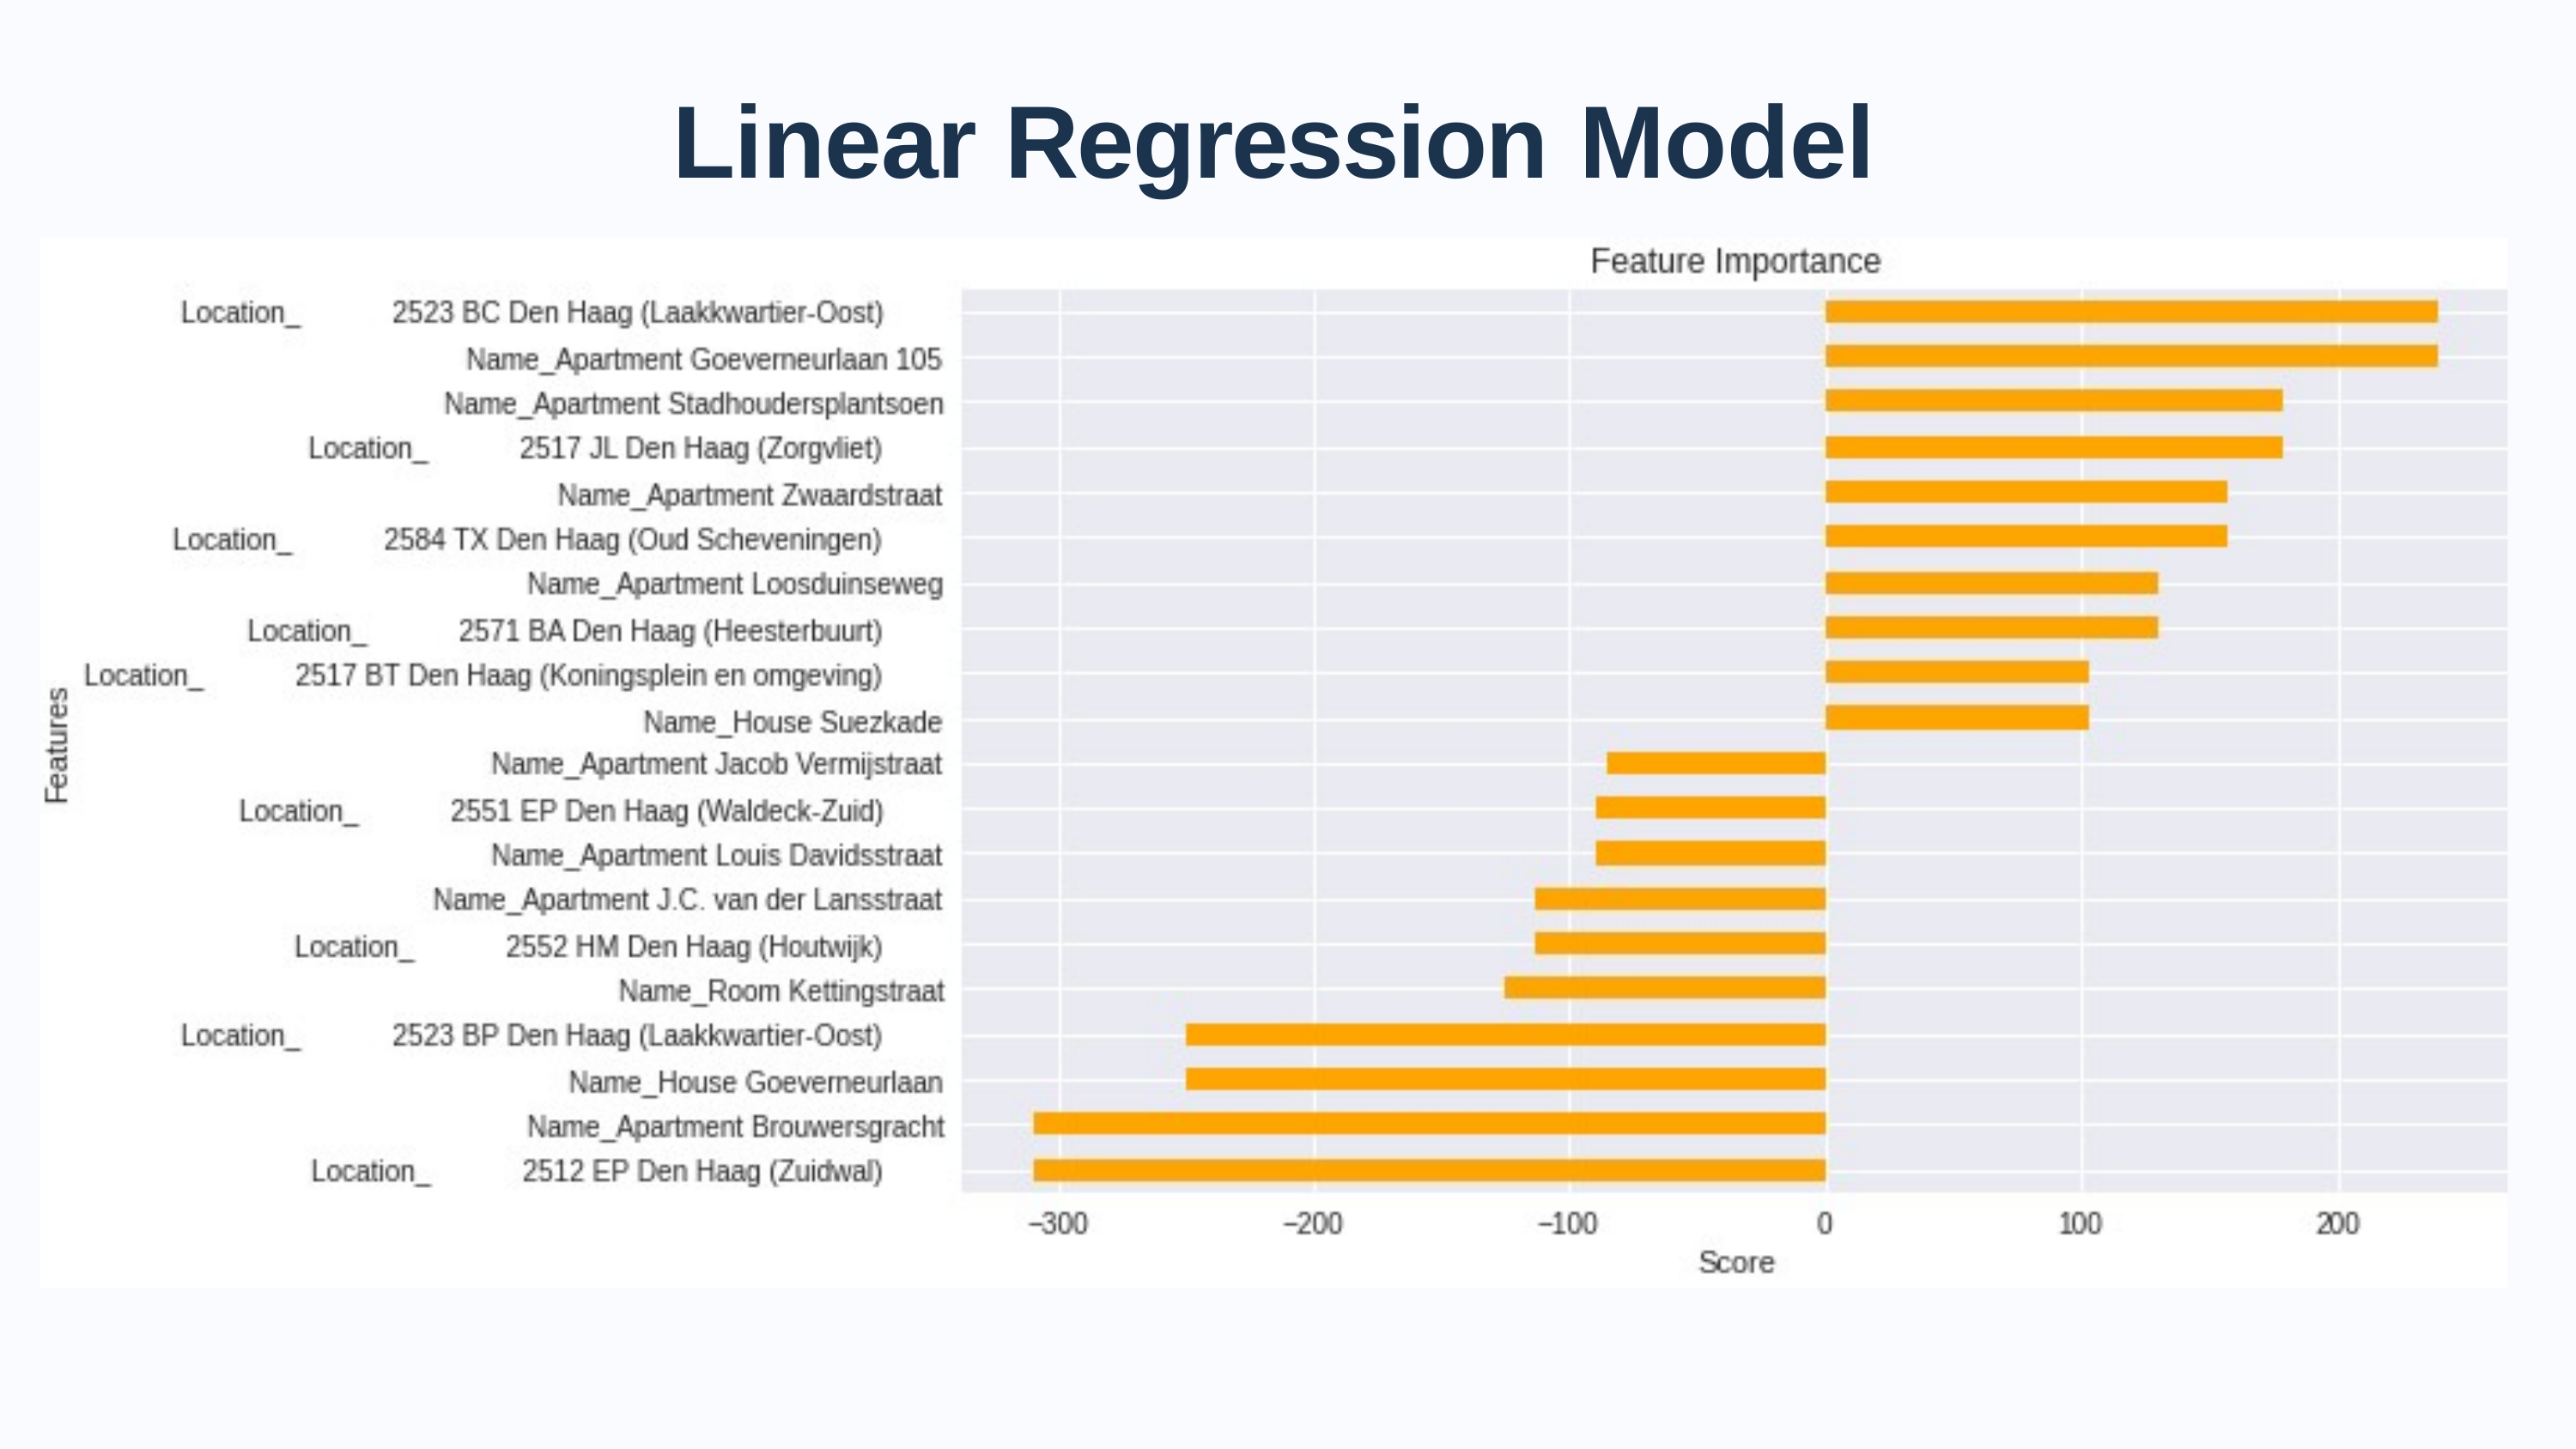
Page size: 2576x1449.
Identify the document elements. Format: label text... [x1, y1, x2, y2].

title Linear Regression Model [671, 73, 1879, 318]
text_box [40, 238, 2508, 1288]
